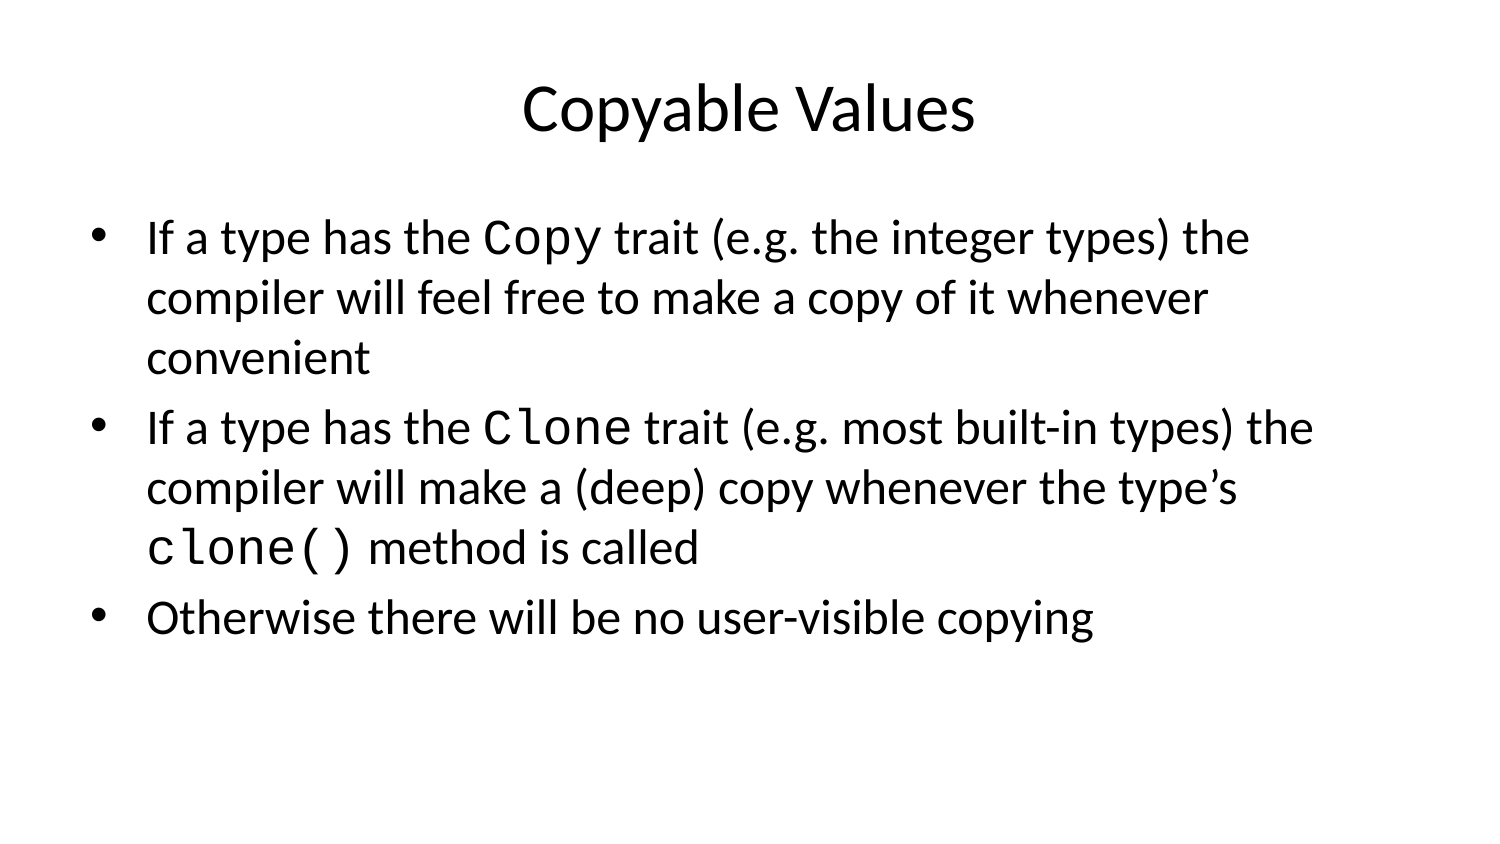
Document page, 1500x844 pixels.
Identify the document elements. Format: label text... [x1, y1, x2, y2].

title Copyable Values [75, 33, 1425, 175]
list If a type has the Copy trait (e.g. the integer types) the compiler will feel free to make a copy of it whenever convenient If a type has the Clone trait (e.g. most built-in types) the compiler will make a (deep) copy whenever the type’s clone() method is called Otherwise there will be no user-visible copying [75, 196, 1425, 754]
